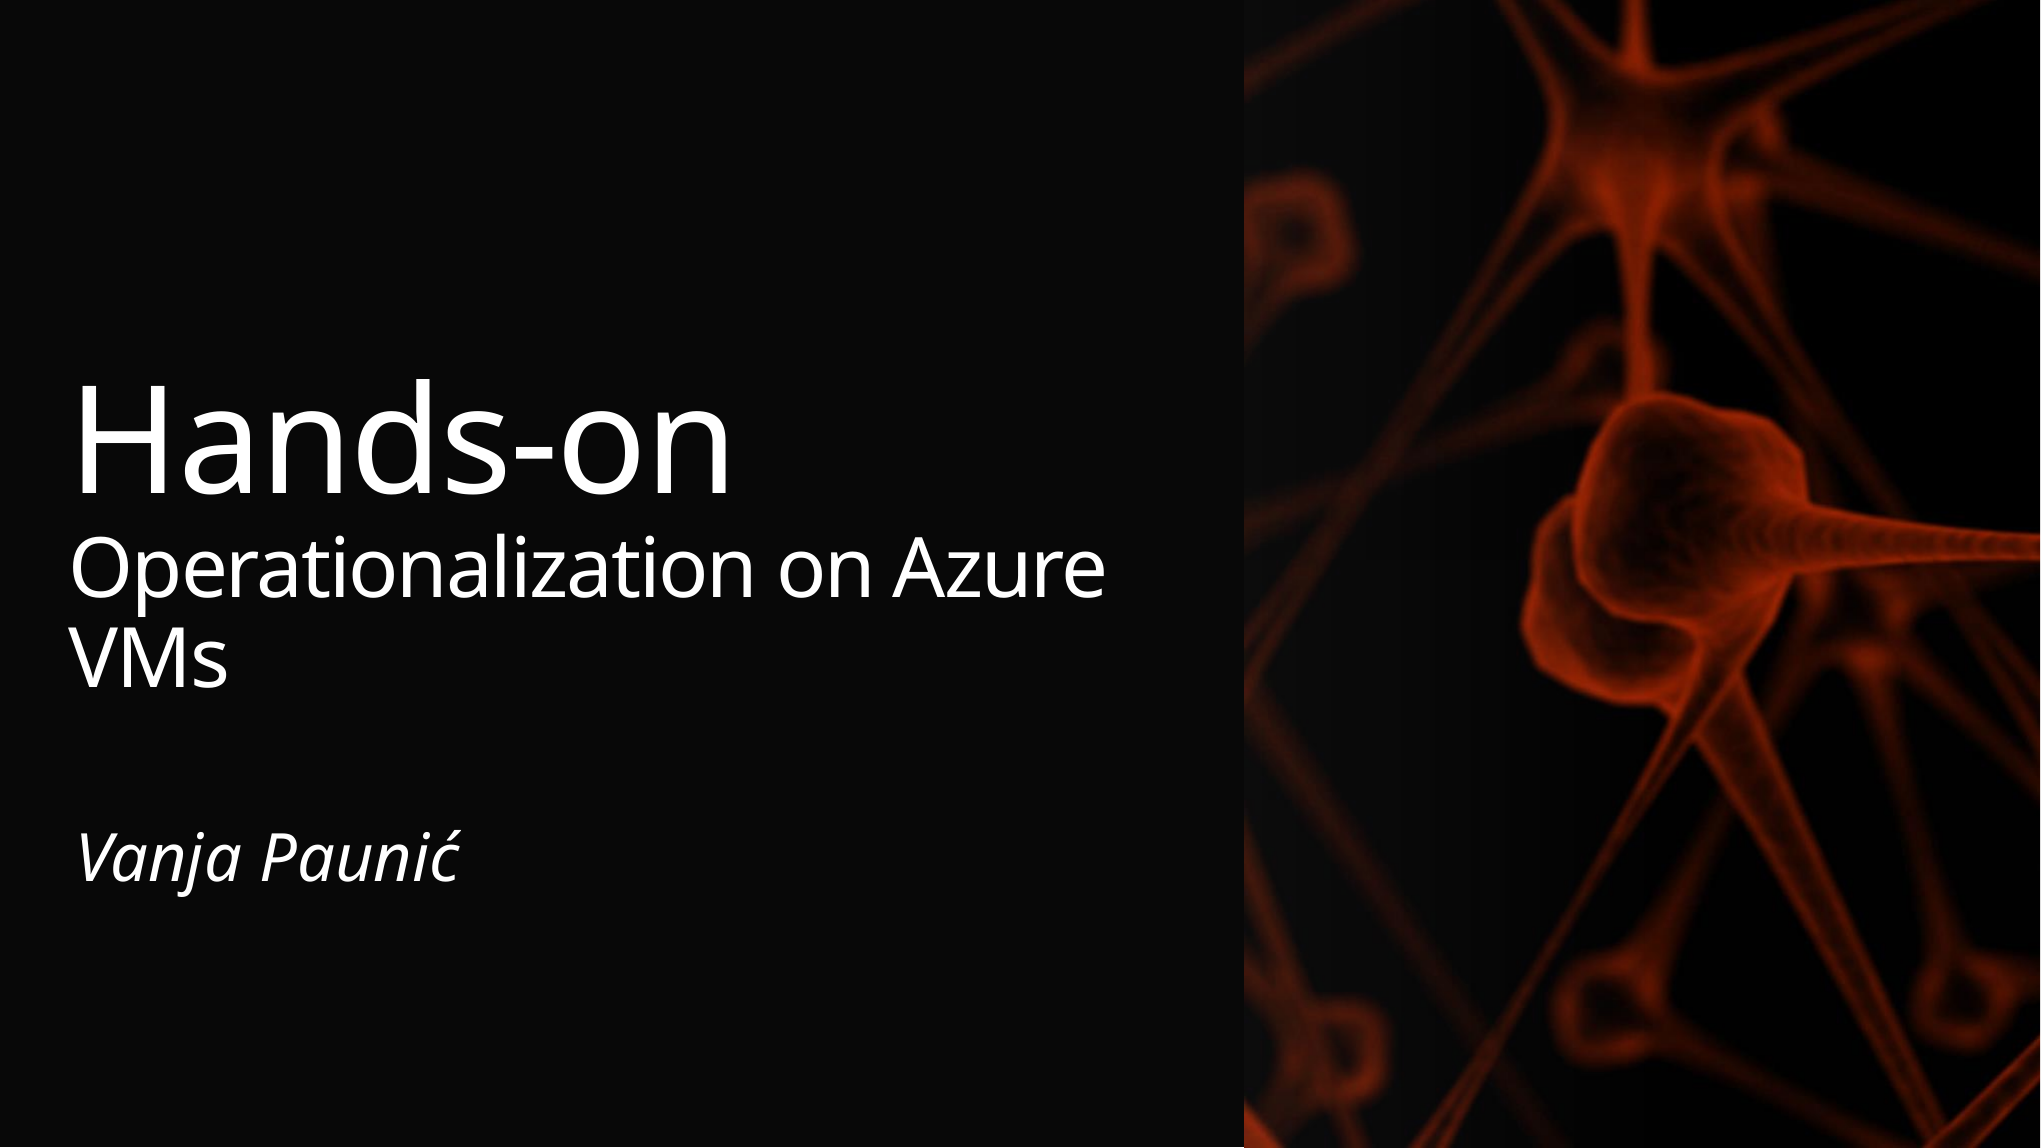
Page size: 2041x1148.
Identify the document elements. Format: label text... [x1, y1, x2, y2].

list Vanja Paunić [45, 799, 1245, 922]
title Hands-on Operationalization on Azure VMs [45, 348, 1245, 707]
picture [1244, 0, 2041, 1148]
